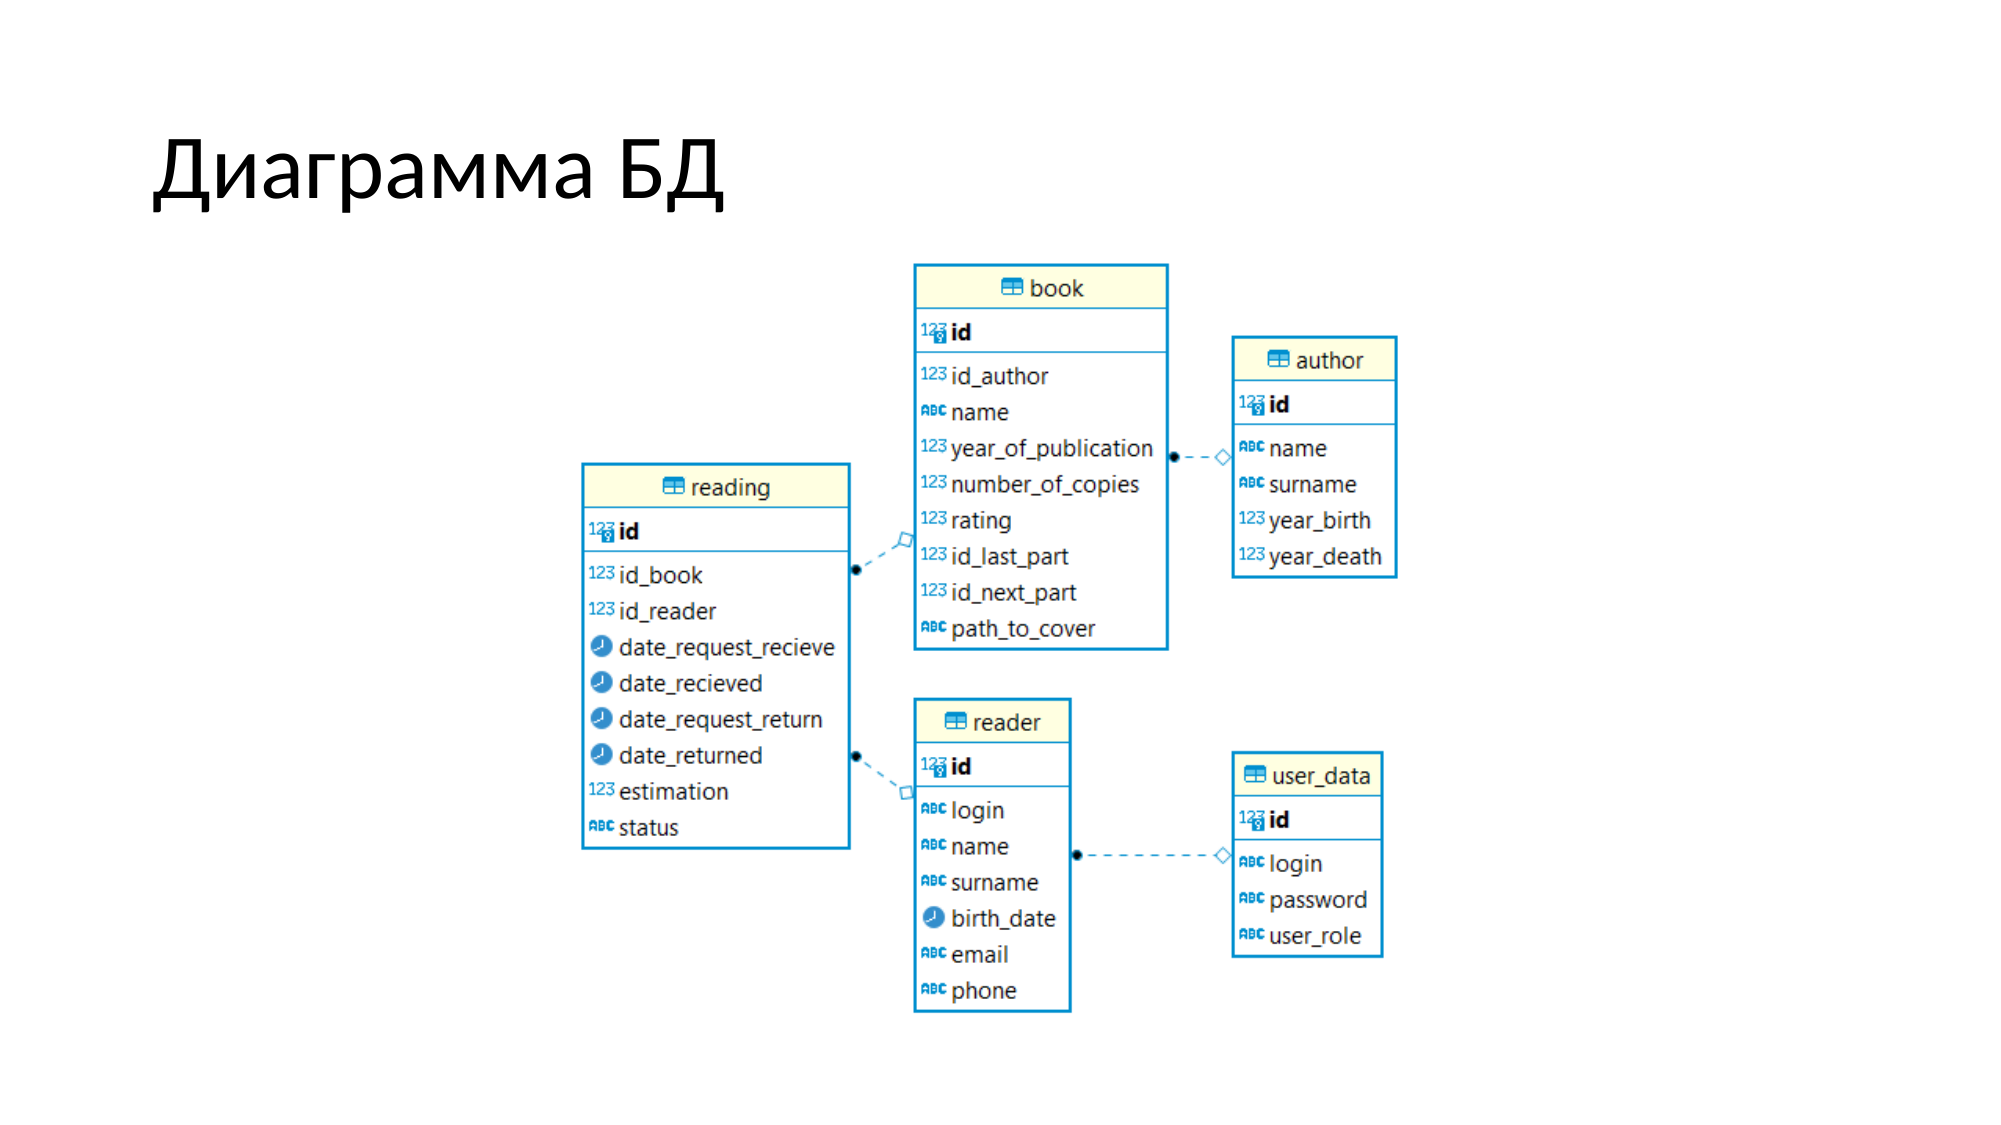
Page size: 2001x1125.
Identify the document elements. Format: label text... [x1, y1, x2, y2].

title Диаграмма БД [137, 59, 1863, 278]
picture [554, 245, 1446, 1047]
